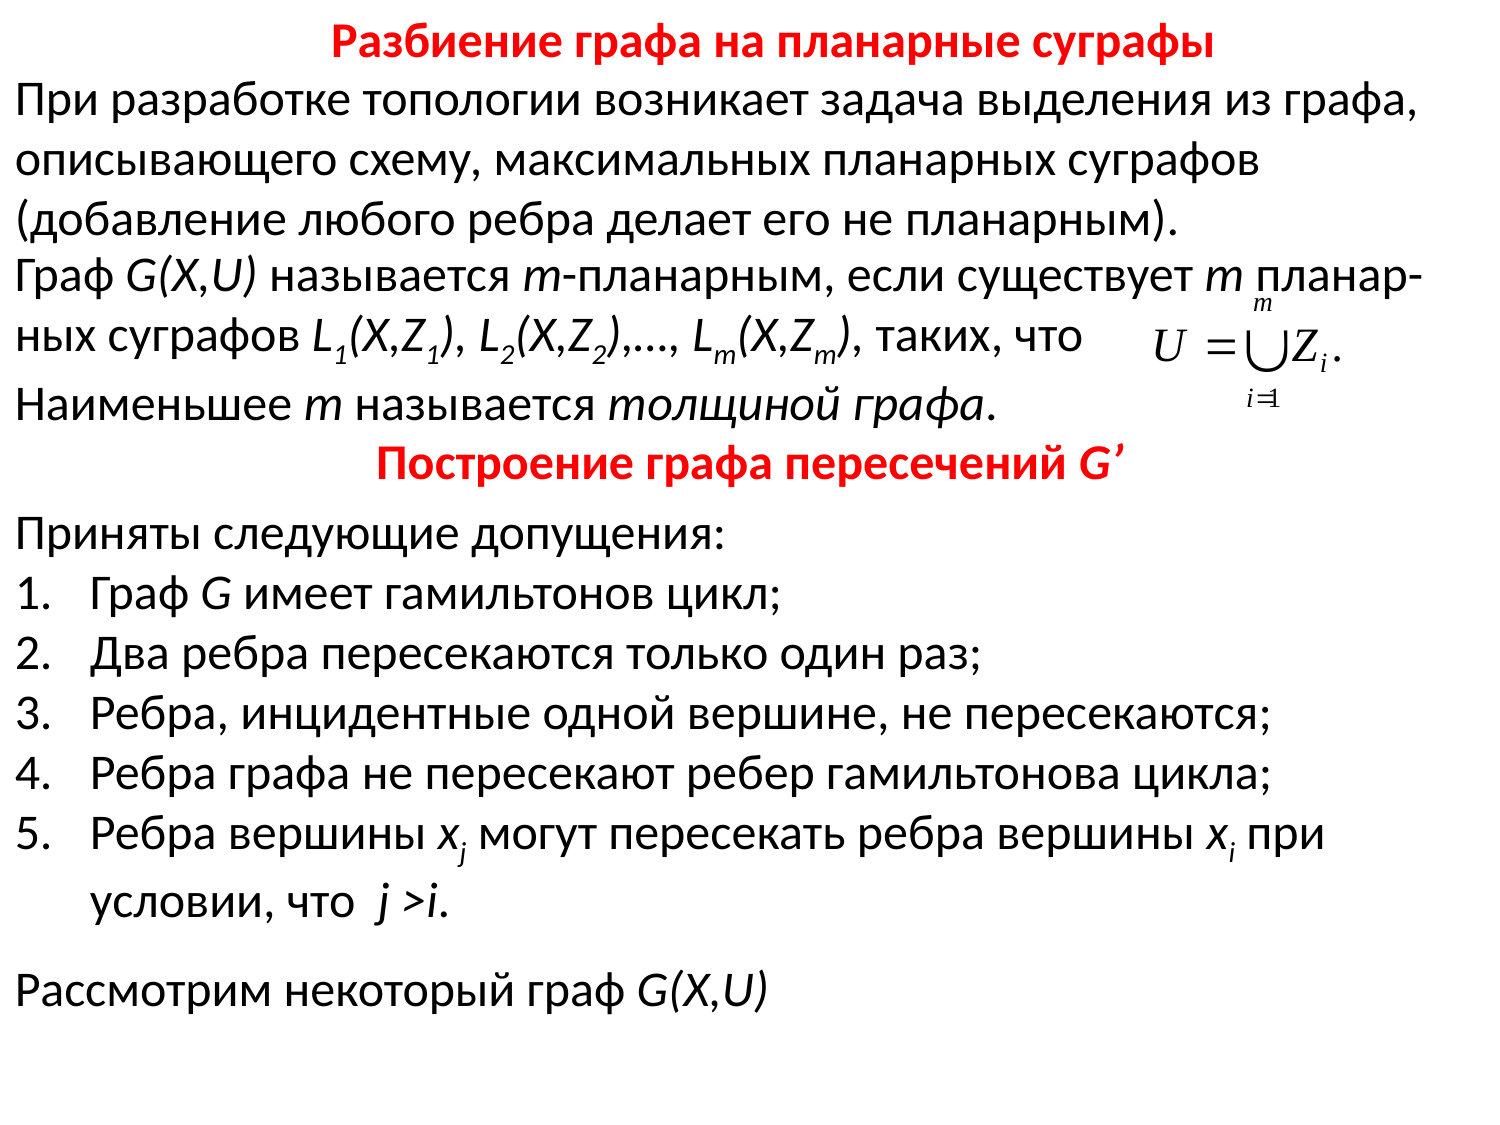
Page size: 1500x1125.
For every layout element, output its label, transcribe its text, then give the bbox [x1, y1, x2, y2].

text_box Построение графа пересечений G’ [0, 421, 1500, 492]
text_box Граф G(X,U) называется m-планарным, если существует m планар-ных суграфов L1(X,Z1), L2(X,Z2),…, Lm(X,Zm), таких, что Наименьшее m называется толщиной графа. [0, 234, 1500, 421]
text_box Рассмотрим некоторый граф G(X,U) [0, 949, 1500, 1024]
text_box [1148, 280, 1348, 418]
text_box Приняты следующие допущения: Граф G имеет гамильтонов цикл; Два ребра пересекаются только один раз; Ребра, инцидентные одной вершине, не пересекаются; Ребра графа не пересекают ребер гамильтонова цикла; Ребра вершины хj могут пересекать ребра вершины xi при условии, что j >i. [0, 492, 1500, 936]
text_box Разбиение графа на планарные суграфы [0, 1, 1500, 58]
text_box При разработке топологии возникает задача выделения из графа, описывающего схему, максимальных планарных суграфов (добавление любого ребра делает его не планарным). [0, 58, 1500, 234]
